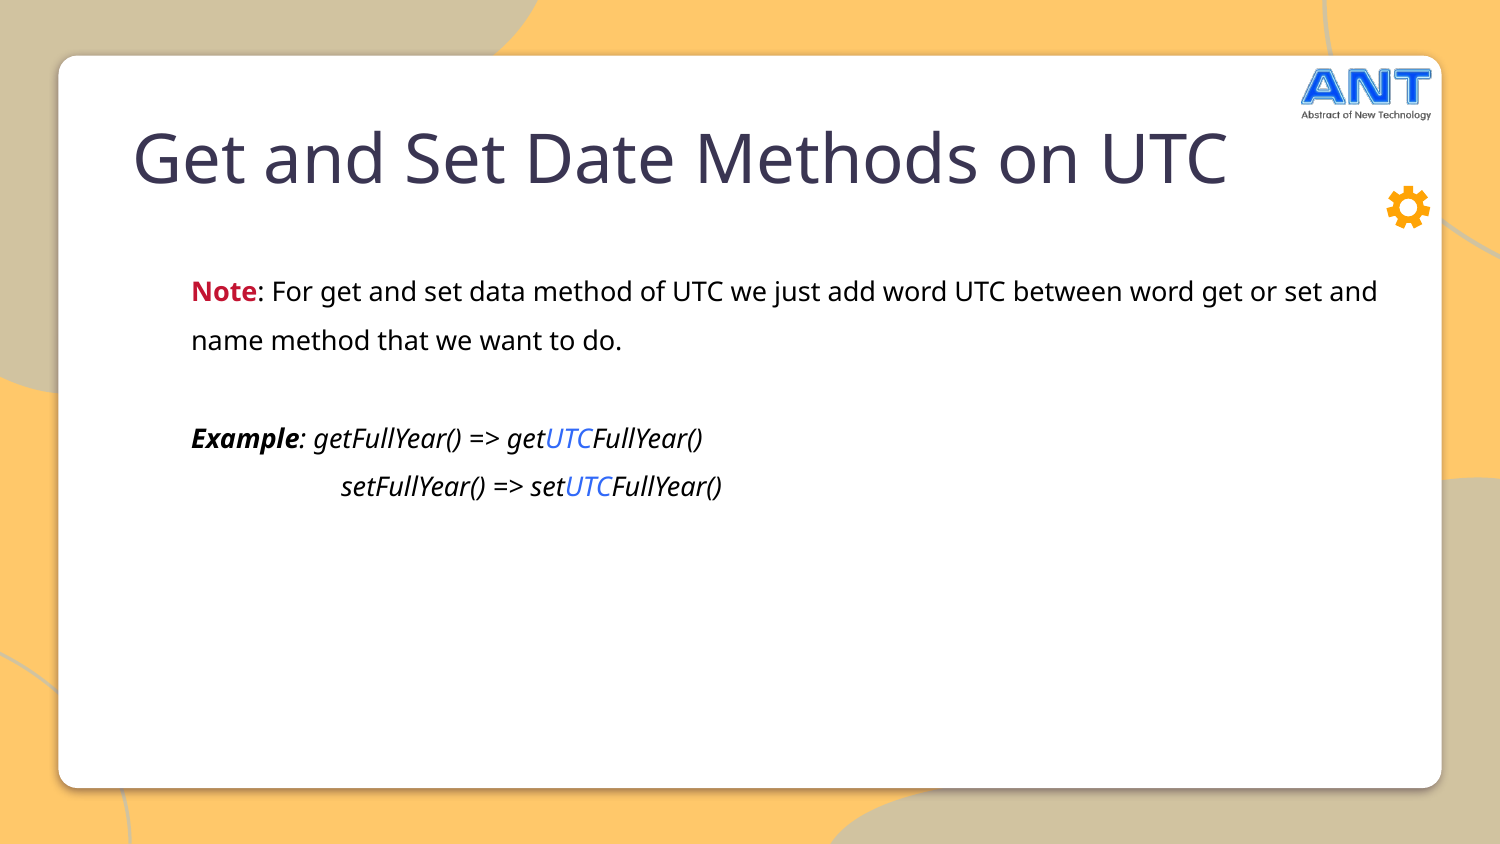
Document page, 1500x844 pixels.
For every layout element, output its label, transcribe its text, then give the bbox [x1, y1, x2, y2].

picture [1300, 63, 1433, 140]
text_box Get and Set Date Methods on UTC [117, 87, 1377, 205]
text_box Note: For get and set data method of UTC we just add word UTC between word get or set and name method that we want to do. Example: getFullYear() => getUTCFullYear() setFullYear() => setUTCFullYear() [176, 251, 1409, 559]
text_box [1386, 185, 1431, 229]
